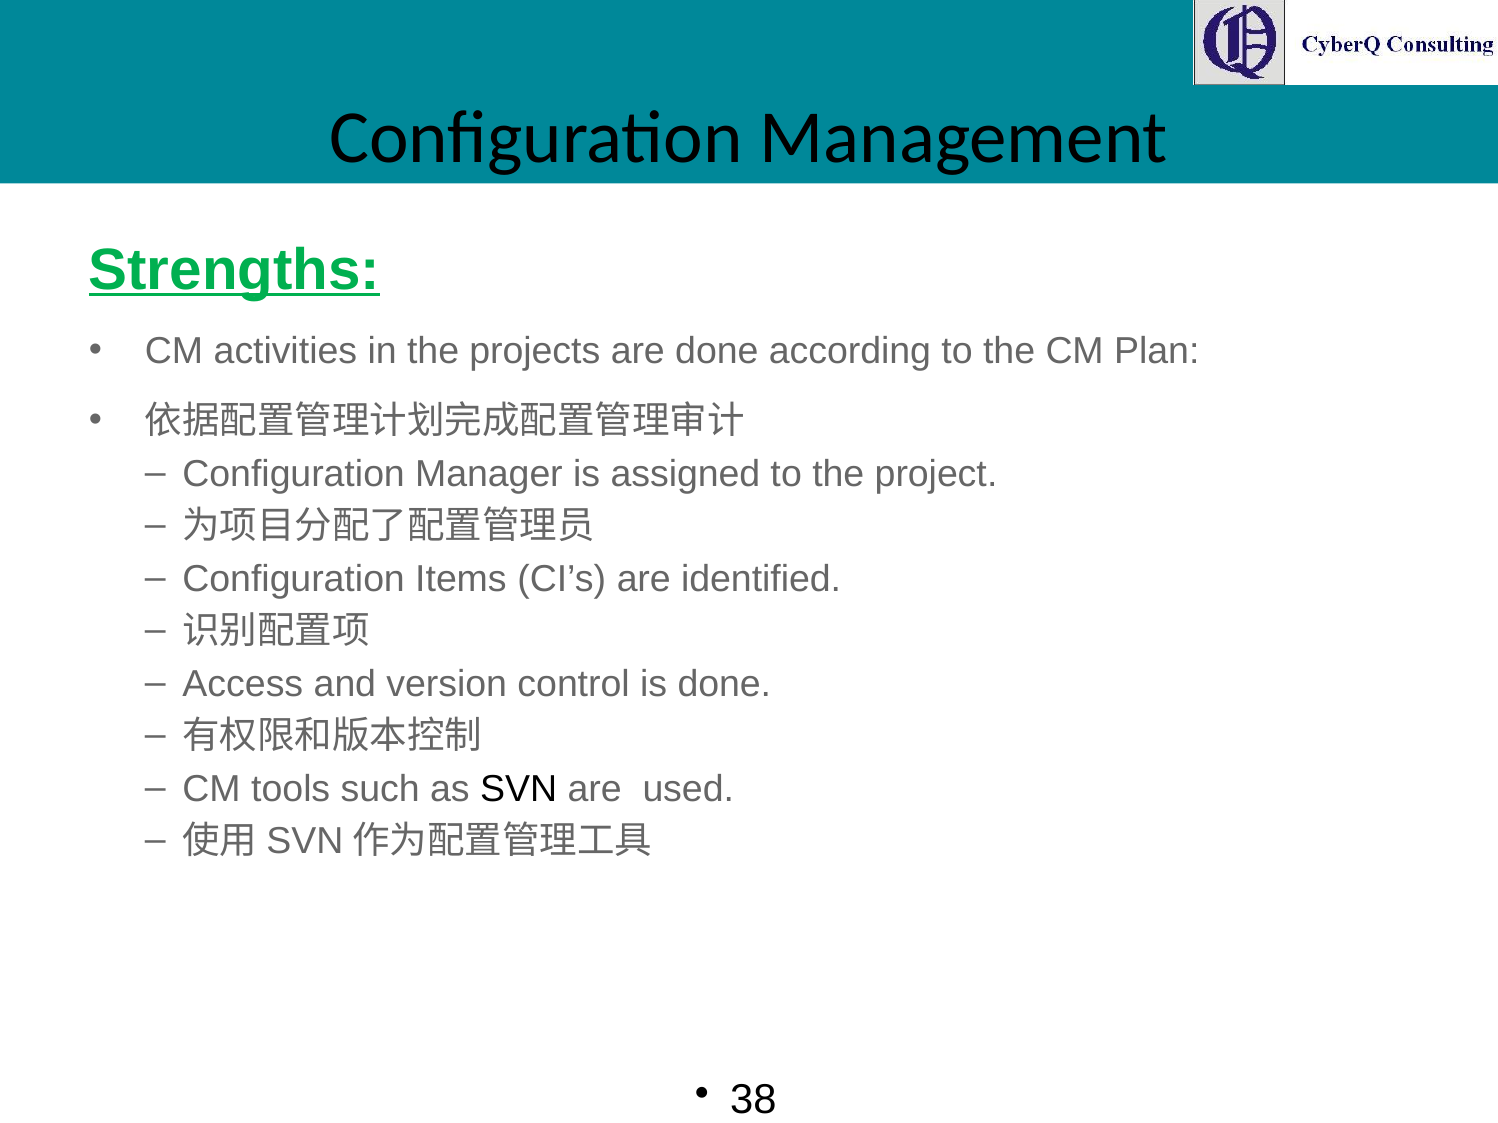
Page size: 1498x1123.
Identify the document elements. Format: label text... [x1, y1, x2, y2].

list Strengths: CM activities in the projects are done according to the CM Plan: 依据配置管理计划完成配置管理审计 Configuration Manager is assigned to the project. 为项目分配了配置管理员 Configuration Items (CI’s) are identified. 识别配置项 Access and version control is done. 有权限和版本控制 CM tools such as SVN are used. 使用SVN作为配置管理工具 [73, 223, 1424, 1099]
picture [1193, 0, 1498, 85]
title Configuration Management [231, 85, 1267, 186]
slide_number 38 [680, 1064, 818, 1109]
